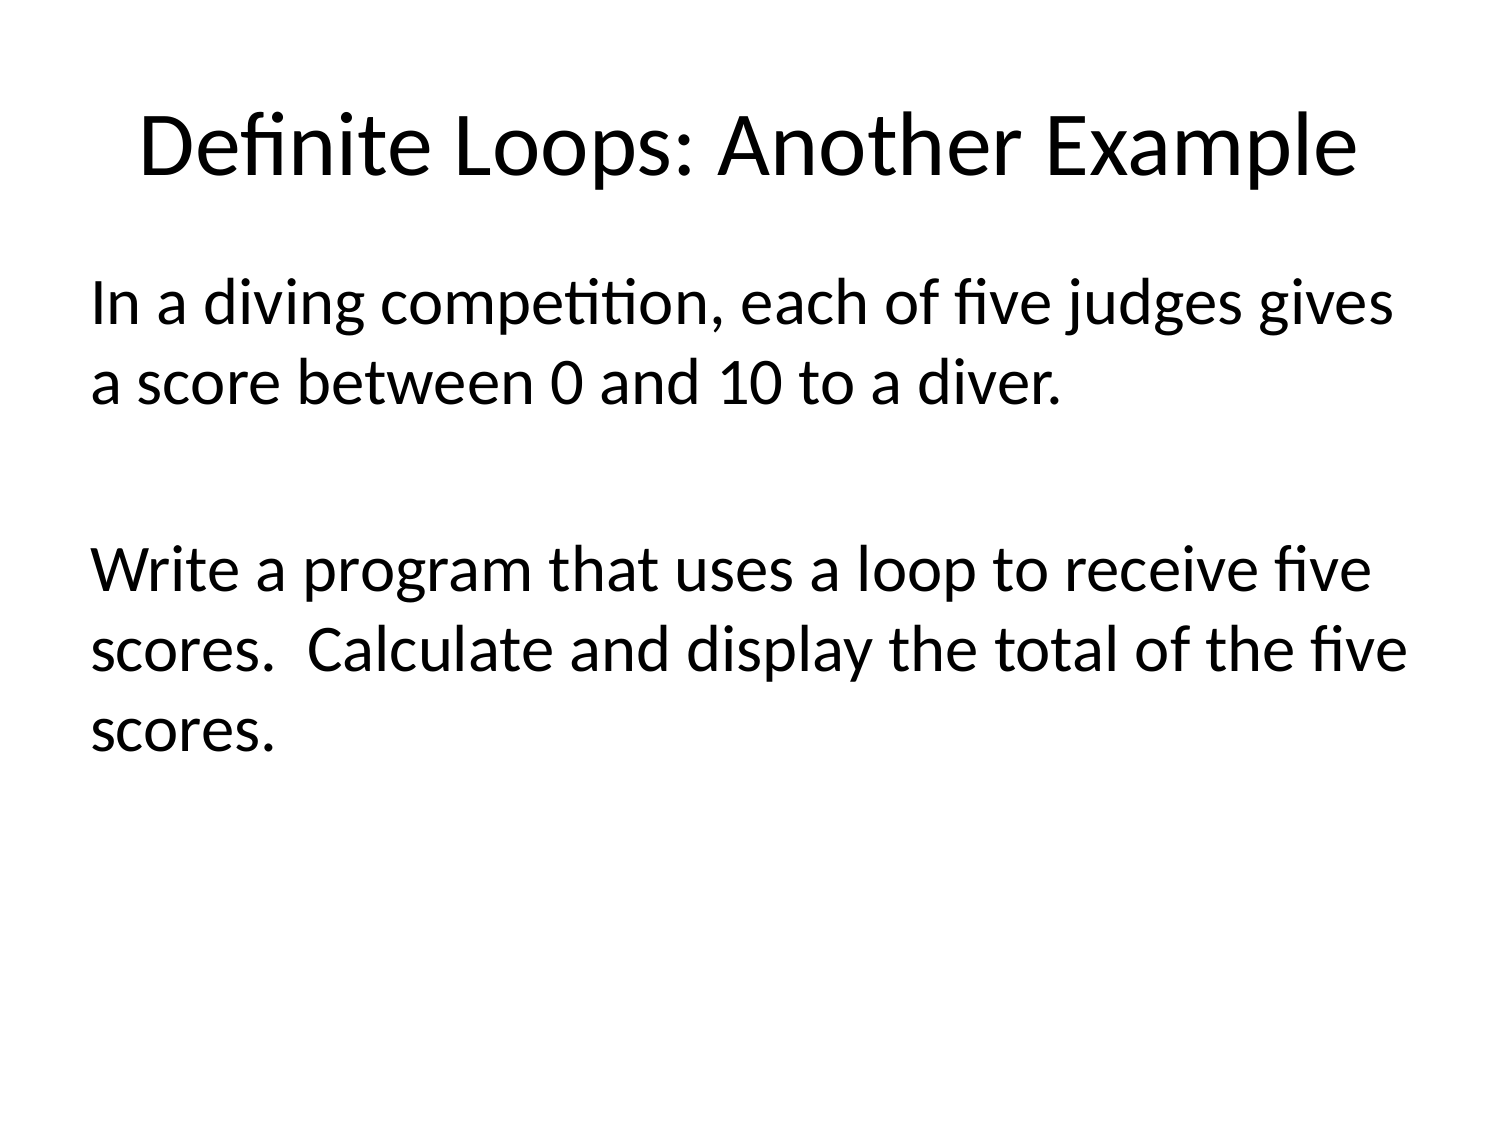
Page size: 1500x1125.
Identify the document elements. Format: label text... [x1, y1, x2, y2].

list In a diving competition, each of five judges gives a score between 0 and 10 to a diver. Write a program that uses a loop to receive five scores. Calculate and display the total of the five scores. [75, 249, 1438, 1050]
title Definite Loops: Another Example [75, 45, 1425, 233]
